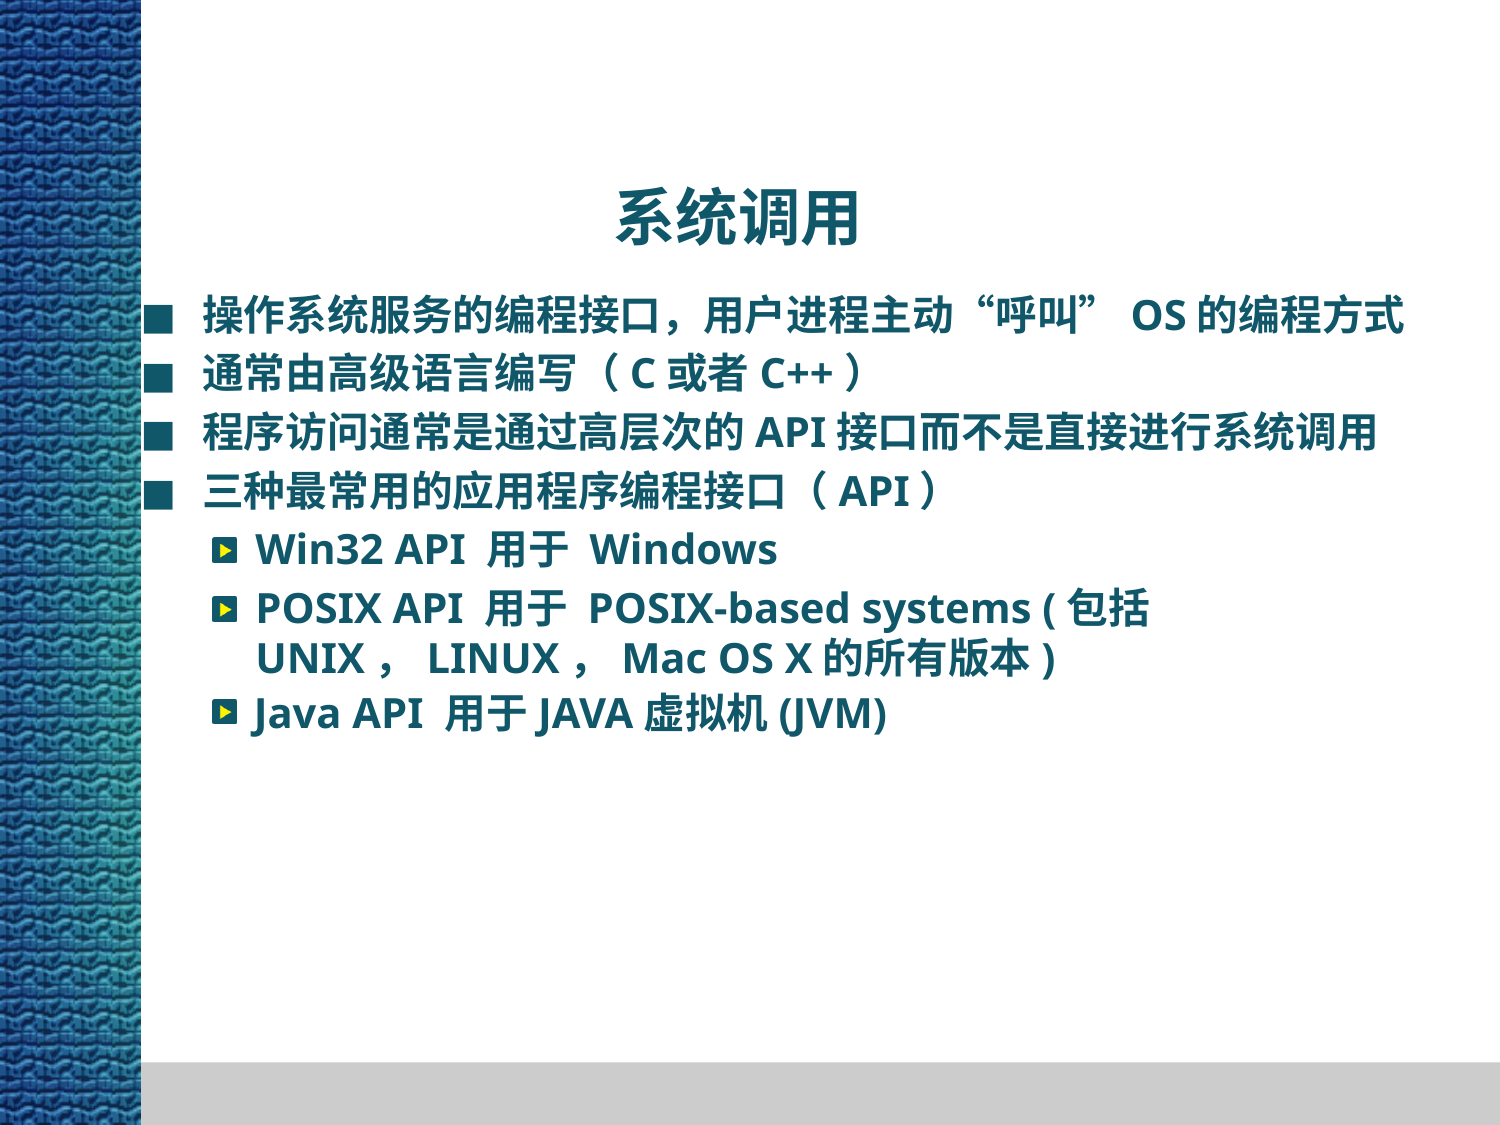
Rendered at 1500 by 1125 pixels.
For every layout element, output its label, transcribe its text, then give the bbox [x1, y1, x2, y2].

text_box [124, 280, 1489, 465]
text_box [124, 456, 1442, 746]
picture [0, 0, 141, 1125]
text_box 系统调用 [503, 175, 973, 262]
